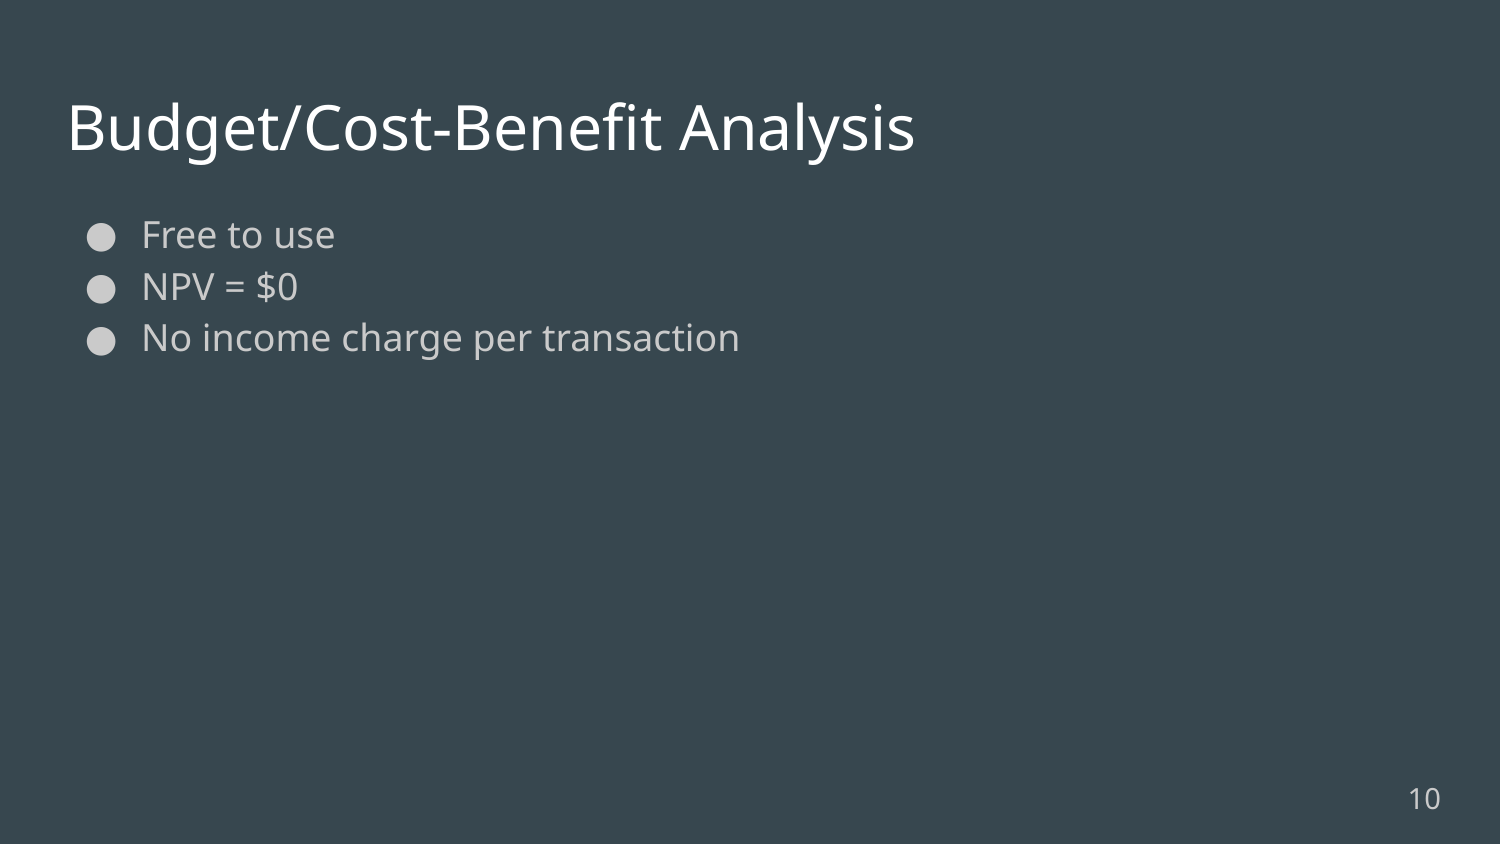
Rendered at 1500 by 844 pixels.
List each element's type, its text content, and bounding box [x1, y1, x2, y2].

slide_number ‹#› [1392, 767, 1483, 833]
list Free to use NPV = $0 No income charge per transaction [51, 189, 1449, 750]
title Budget/Cost-Benefit Analysis [51, 72, 1449, 167]
